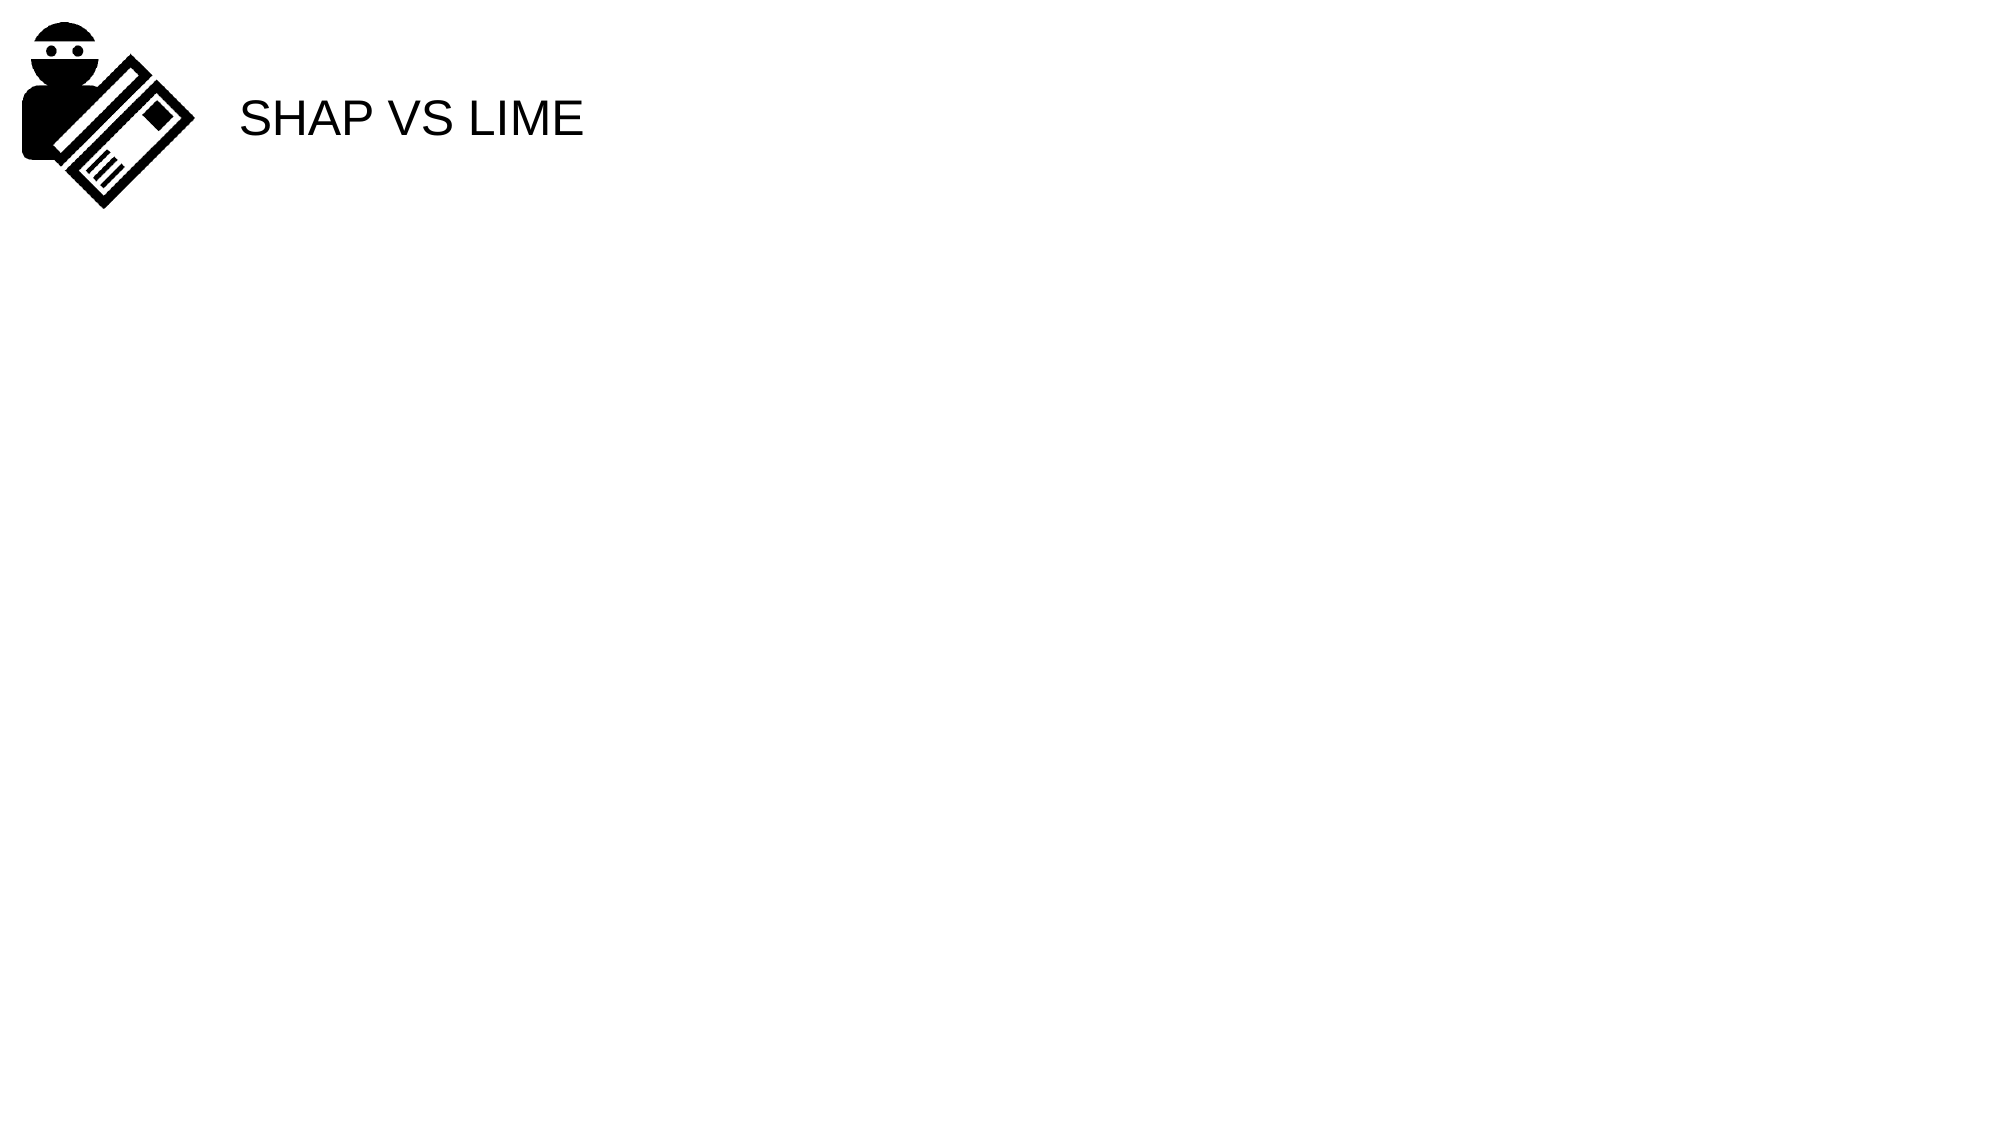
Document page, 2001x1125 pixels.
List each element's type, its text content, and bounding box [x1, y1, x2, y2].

picture [22, 22, 195, 209]
text_box SHAP VS LIME [196, 77, 601, 153]
